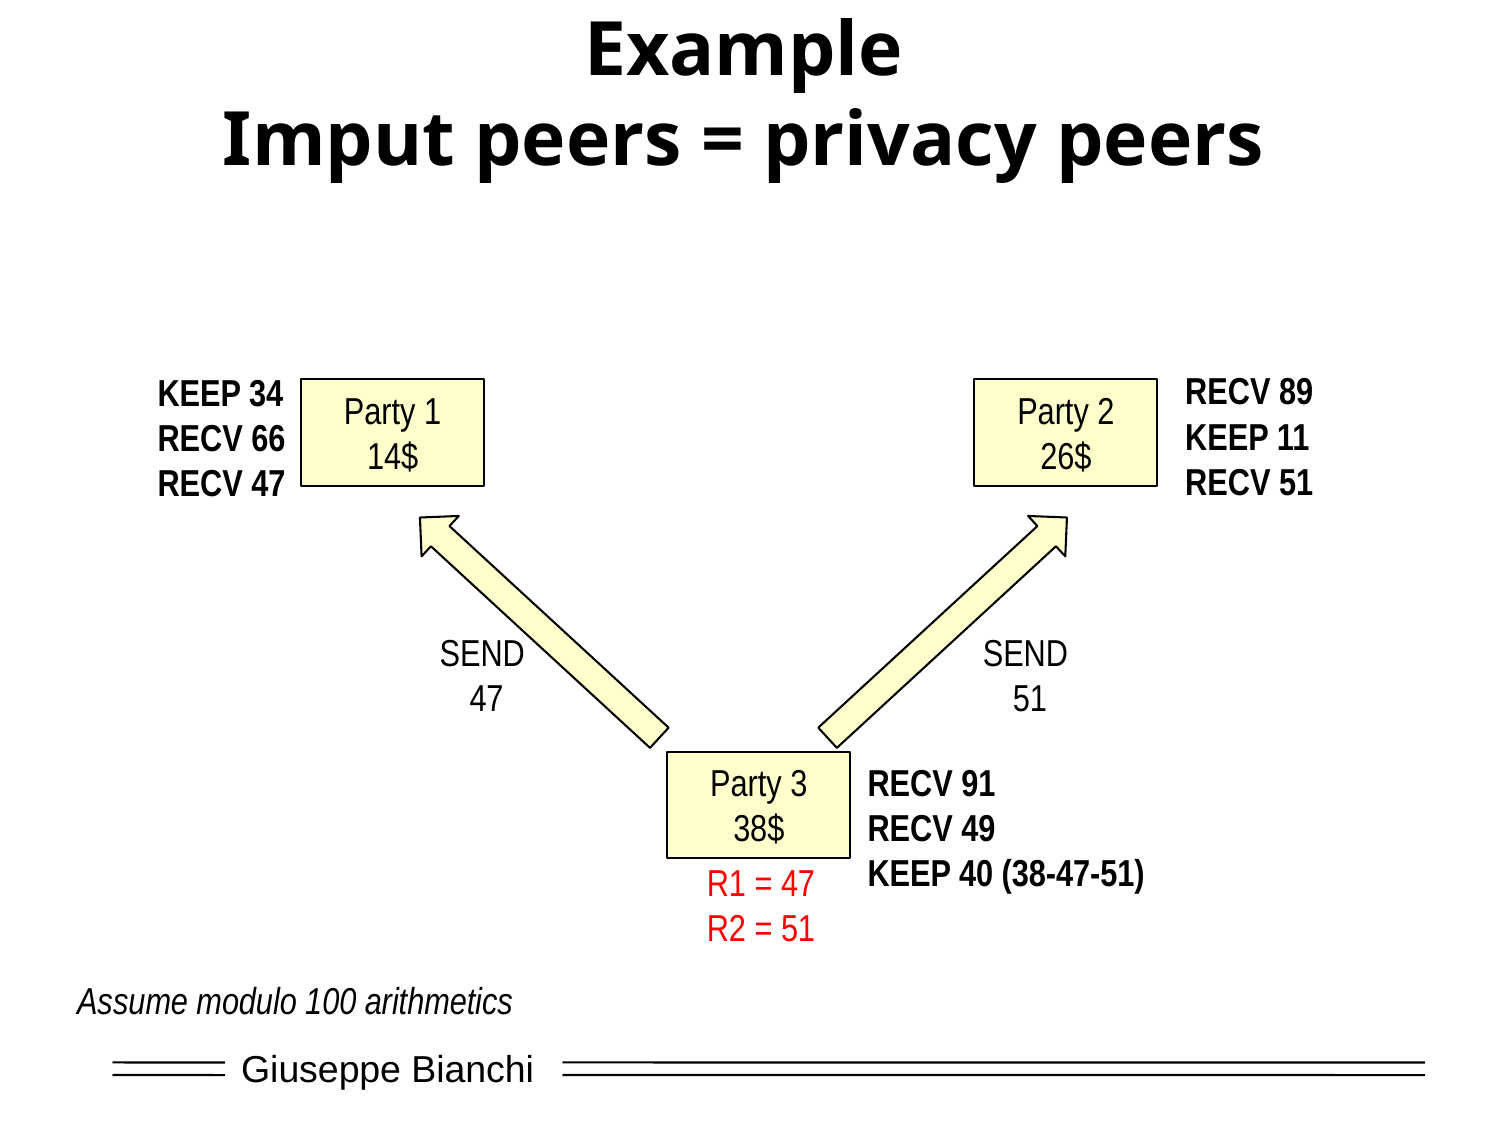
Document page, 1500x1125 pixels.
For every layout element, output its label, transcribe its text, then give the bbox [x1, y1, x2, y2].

text_box Assume modulo 100 arithmetics [62, 969, 529, 1030]
text_box [419, 515, 669, 748]
text_box KEEP 34 RECV 66 RECV 47 [142, 361, 301, 512]
text_box Party 1 14$ [301, 379, 485, 486]
text_box R1 = 47 R2 = 51 [692, 852, 831, 957]
text_box SEND 51 [968, 621, 1092, 727]
text_box SEND 47 [424, 621, 549, 727]
text_box [818, 515, 1067, 748]
title Example Imput peers = privacy peers [112, 36, 1376, 144]
text_box Party 3 38$ [667, 751, 851, 858]
text_box Party 2 26$ [974, 379, 1158, 486]
text_box RECV 89 KEEP 11 RECV 51 [1170, 360, 1329, 510]
text_box RECV 91 RECV 49 KEEP 40 (38-47-51) [852, 751, 1160, 902]
